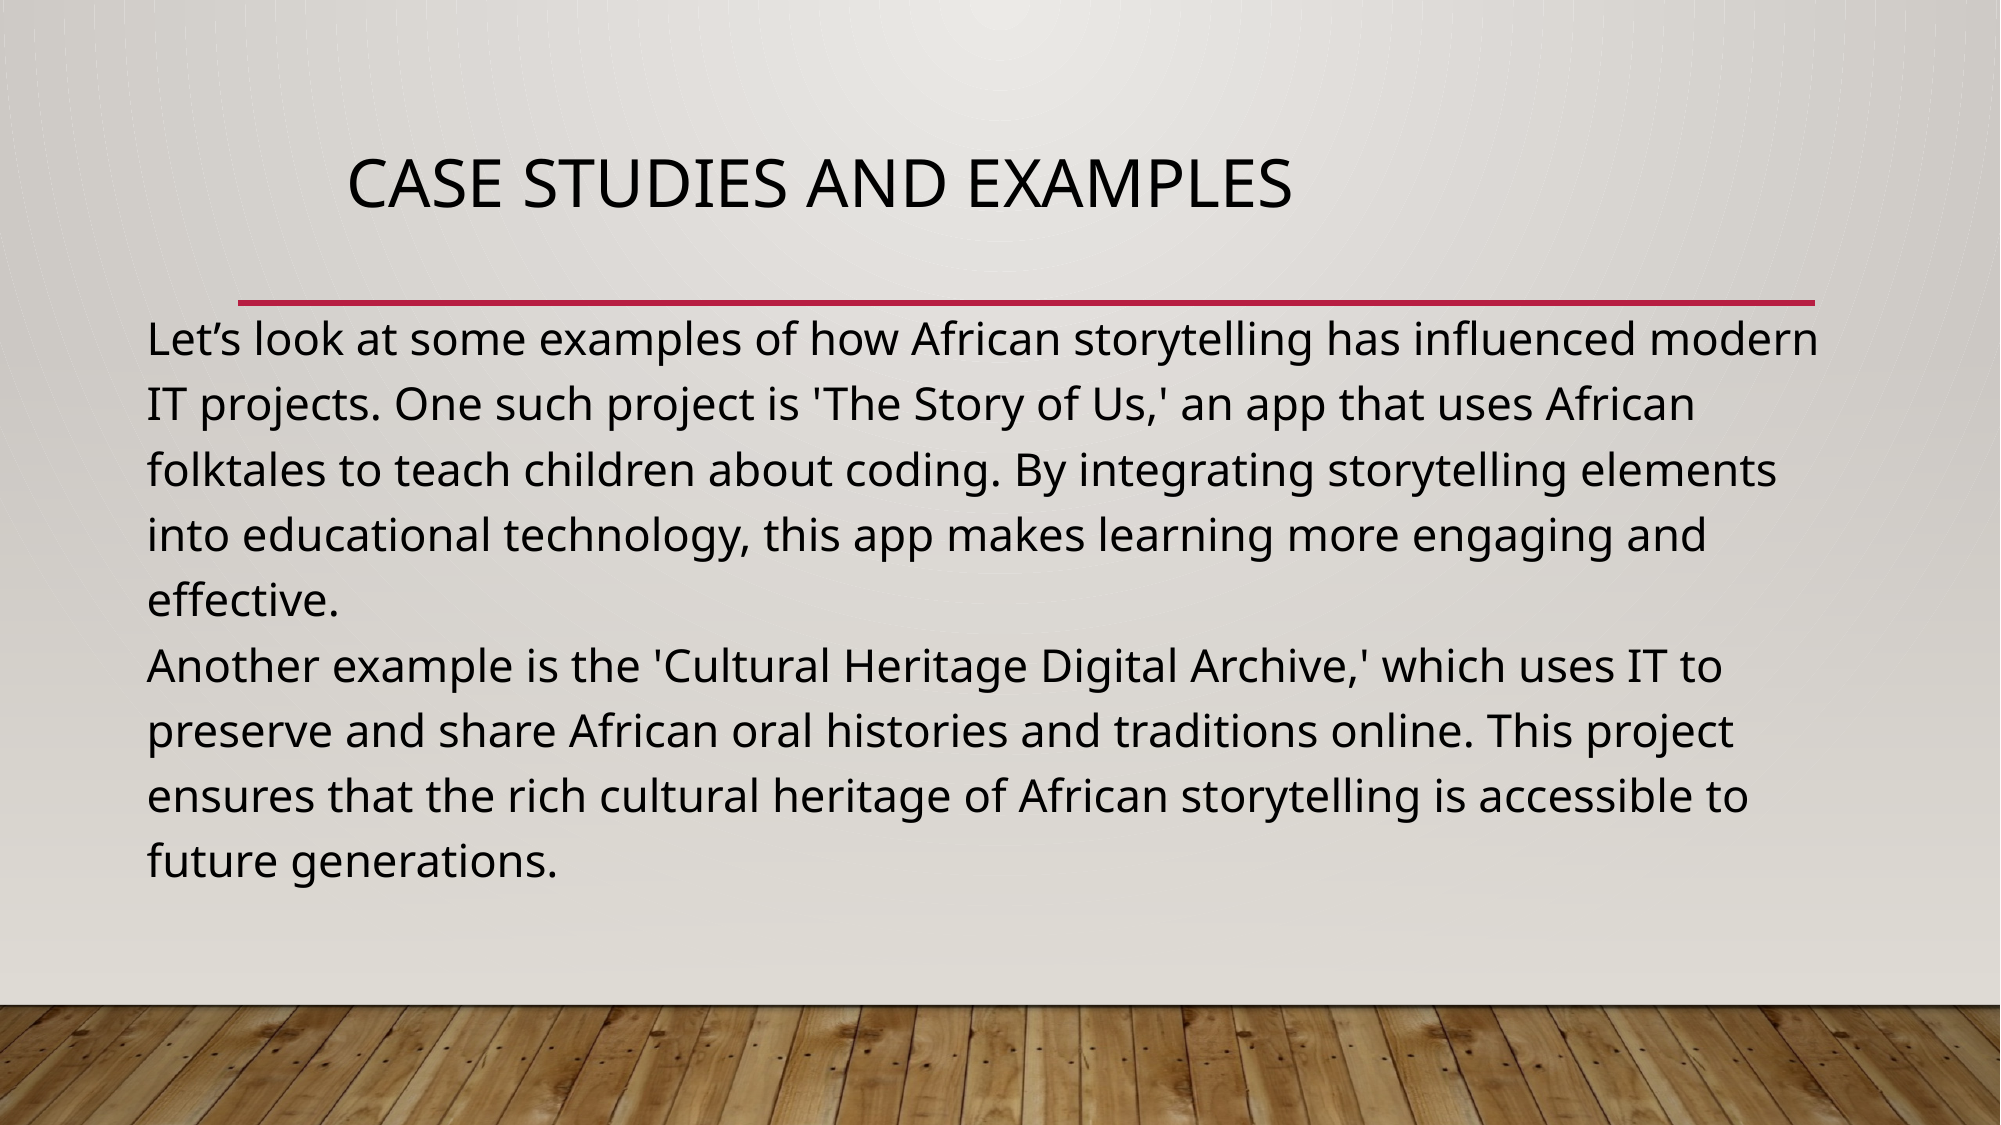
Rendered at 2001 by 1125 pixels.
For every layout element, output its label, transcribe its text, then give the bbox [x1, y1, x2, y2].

title Case Studies and Examples [33, 142, 1609, 315]
picture [0, 1005, 2000, 1125]
list Let’s look at some examples of how African storytelling has influenced modern IT projects. One such project is 'The Story of Us,' an app that uses African folktales to teach children about coding. By integrating storytelling elements into educational technology, this app makes learning more engaging and effective. Another example is the 'Cultural Heritage Digital Archive,' which uses IT to preserve and share African oral histories and traditions online. This project ensures that the rich cultural heritage of African storytelling is accessible to future generations. [131, 291, 1854, 897]
